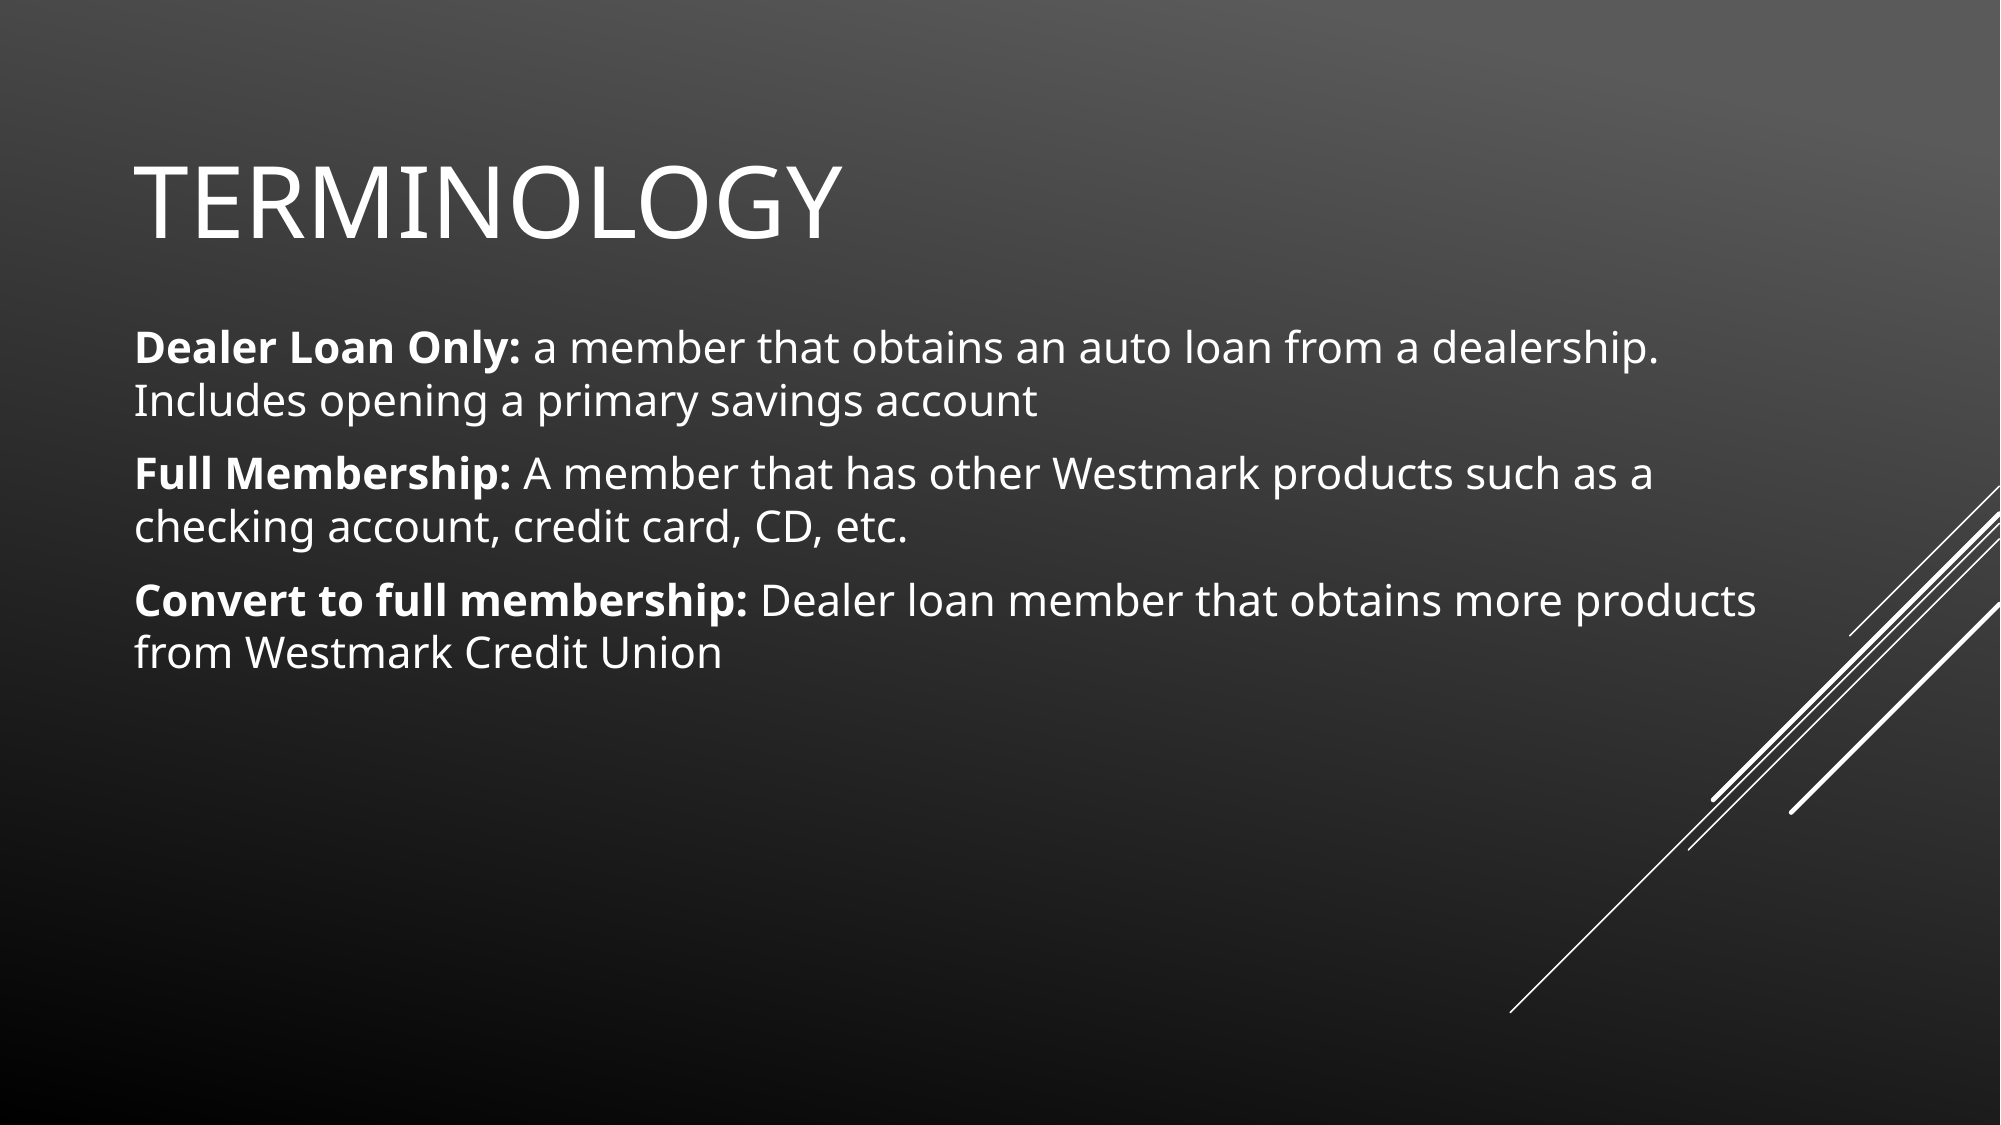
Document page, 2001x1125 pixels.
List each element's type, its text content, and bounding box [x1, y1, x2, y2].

text_box Terminology [118, 84, 1802, 266]
list Dealer Loan Only: a member that obtains an auto loan from a dealership. Includes opening a primary savings account Full Membership: A member that has other Westmark products such as a checking account, credit card, CD, etc. Convert to full membership: Dealer loan member that obtains more products from Westmark Credit Union [118, 312, 1802, 1023]
